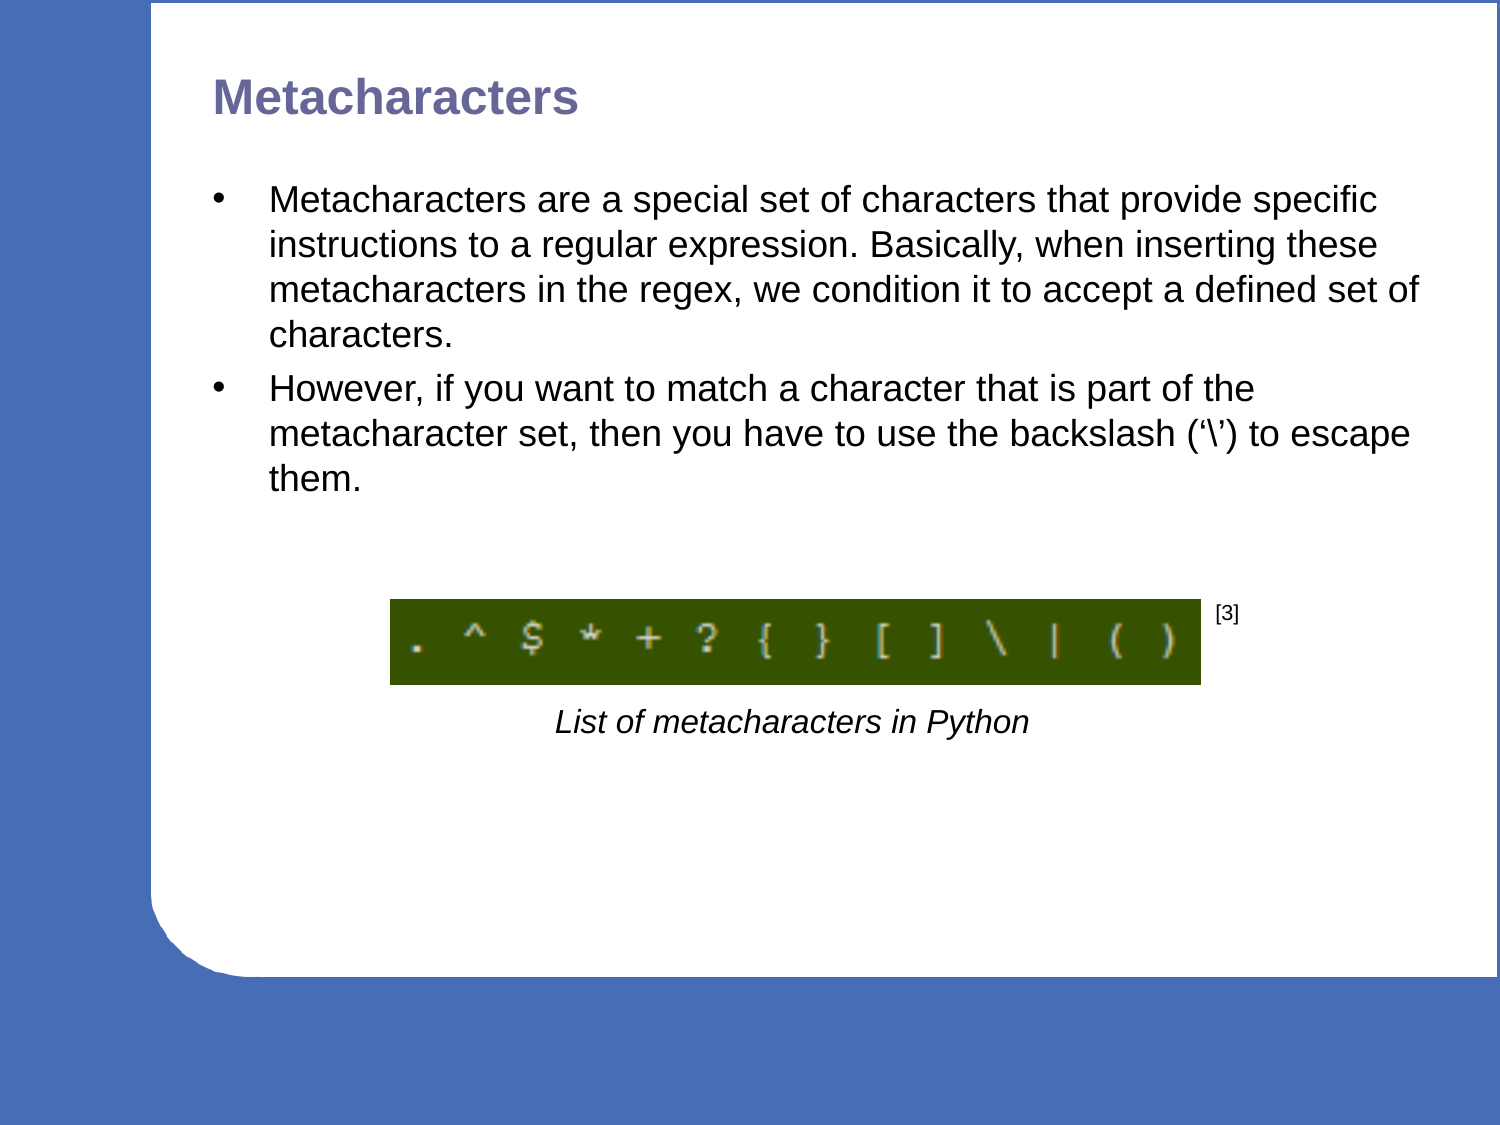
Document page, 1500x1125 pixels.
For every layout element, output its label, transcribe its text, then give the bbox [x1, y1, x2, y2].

text_box Metacharacters are a special set of characters that provide specific instructions to a regular expression. Basically, when inserting these metacharacters in the regex, we condition it to accept a defined set of characters. However, if you want to match a character that is part of the metacharacter set, then you have to use the backslash (‘\’) to escape them. [212, 174, 1447, 495]
text_box Metacharacters [212, 24, 1447, 164]
text_box List of metacharacters in Python [539, 693, 1046, 745]
picture [0, 0, 1500, 1125]
text_box [3] [1200, 588, 1255, 645]
